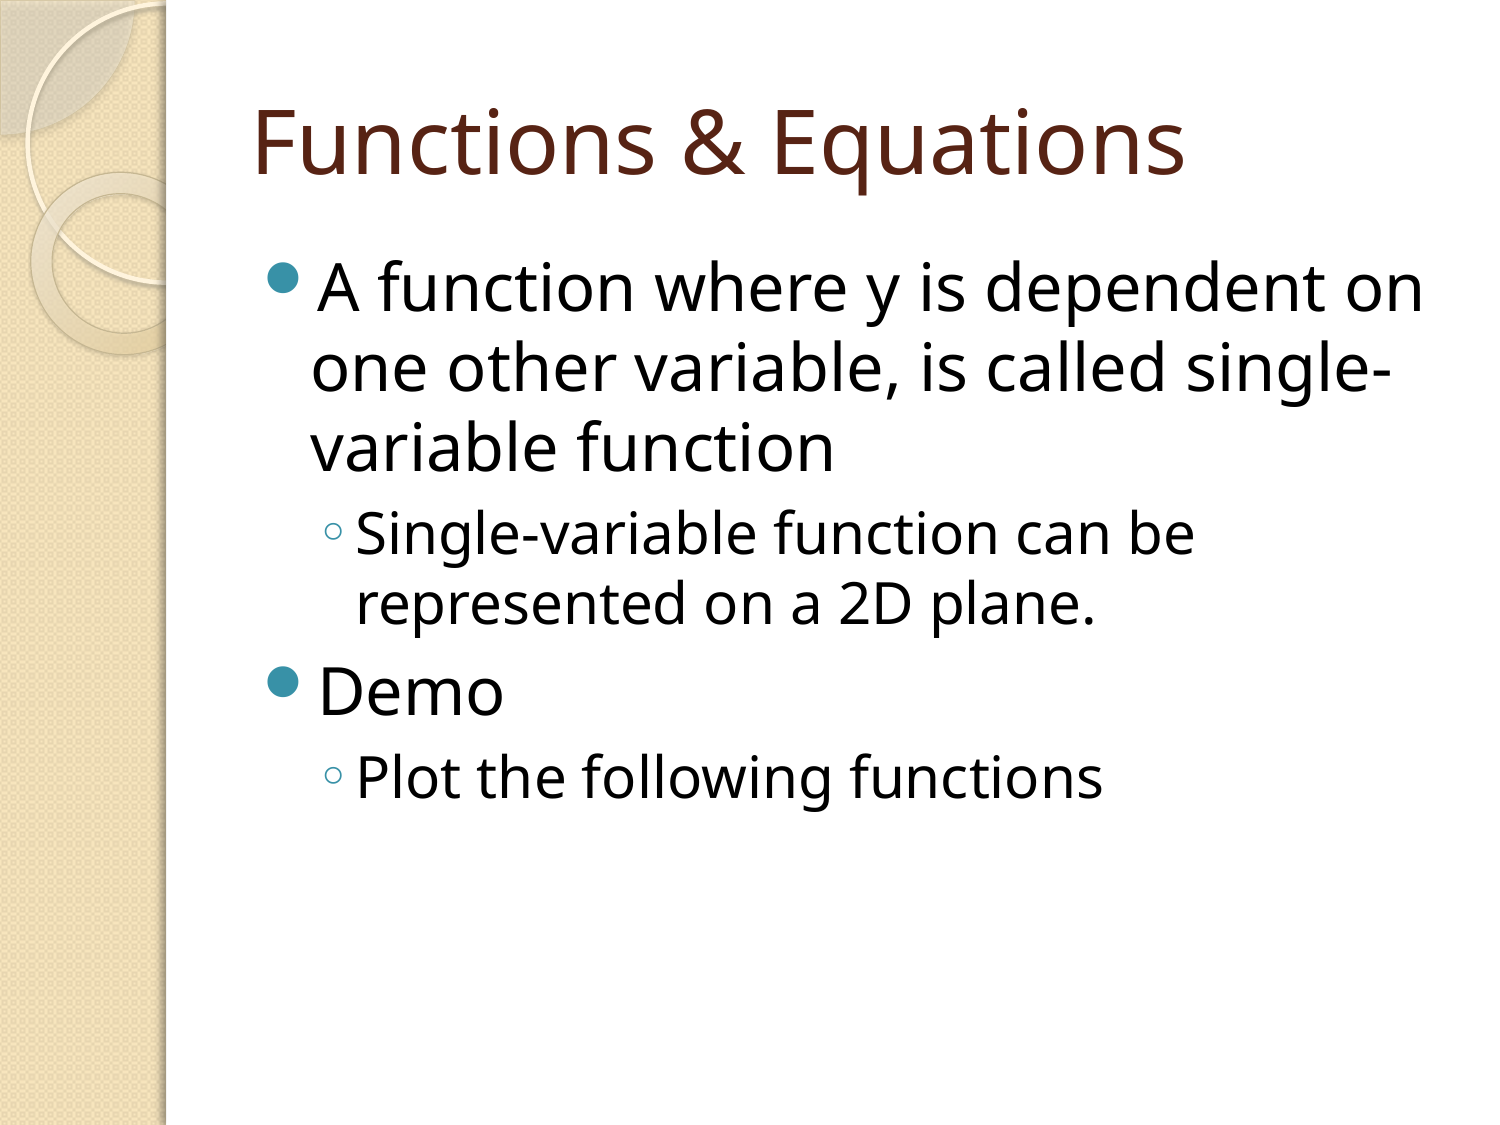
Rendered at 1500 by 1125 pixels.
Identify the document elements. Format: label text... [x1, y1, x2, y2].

title Functions & Equations [235, 45, 1466, 233]
